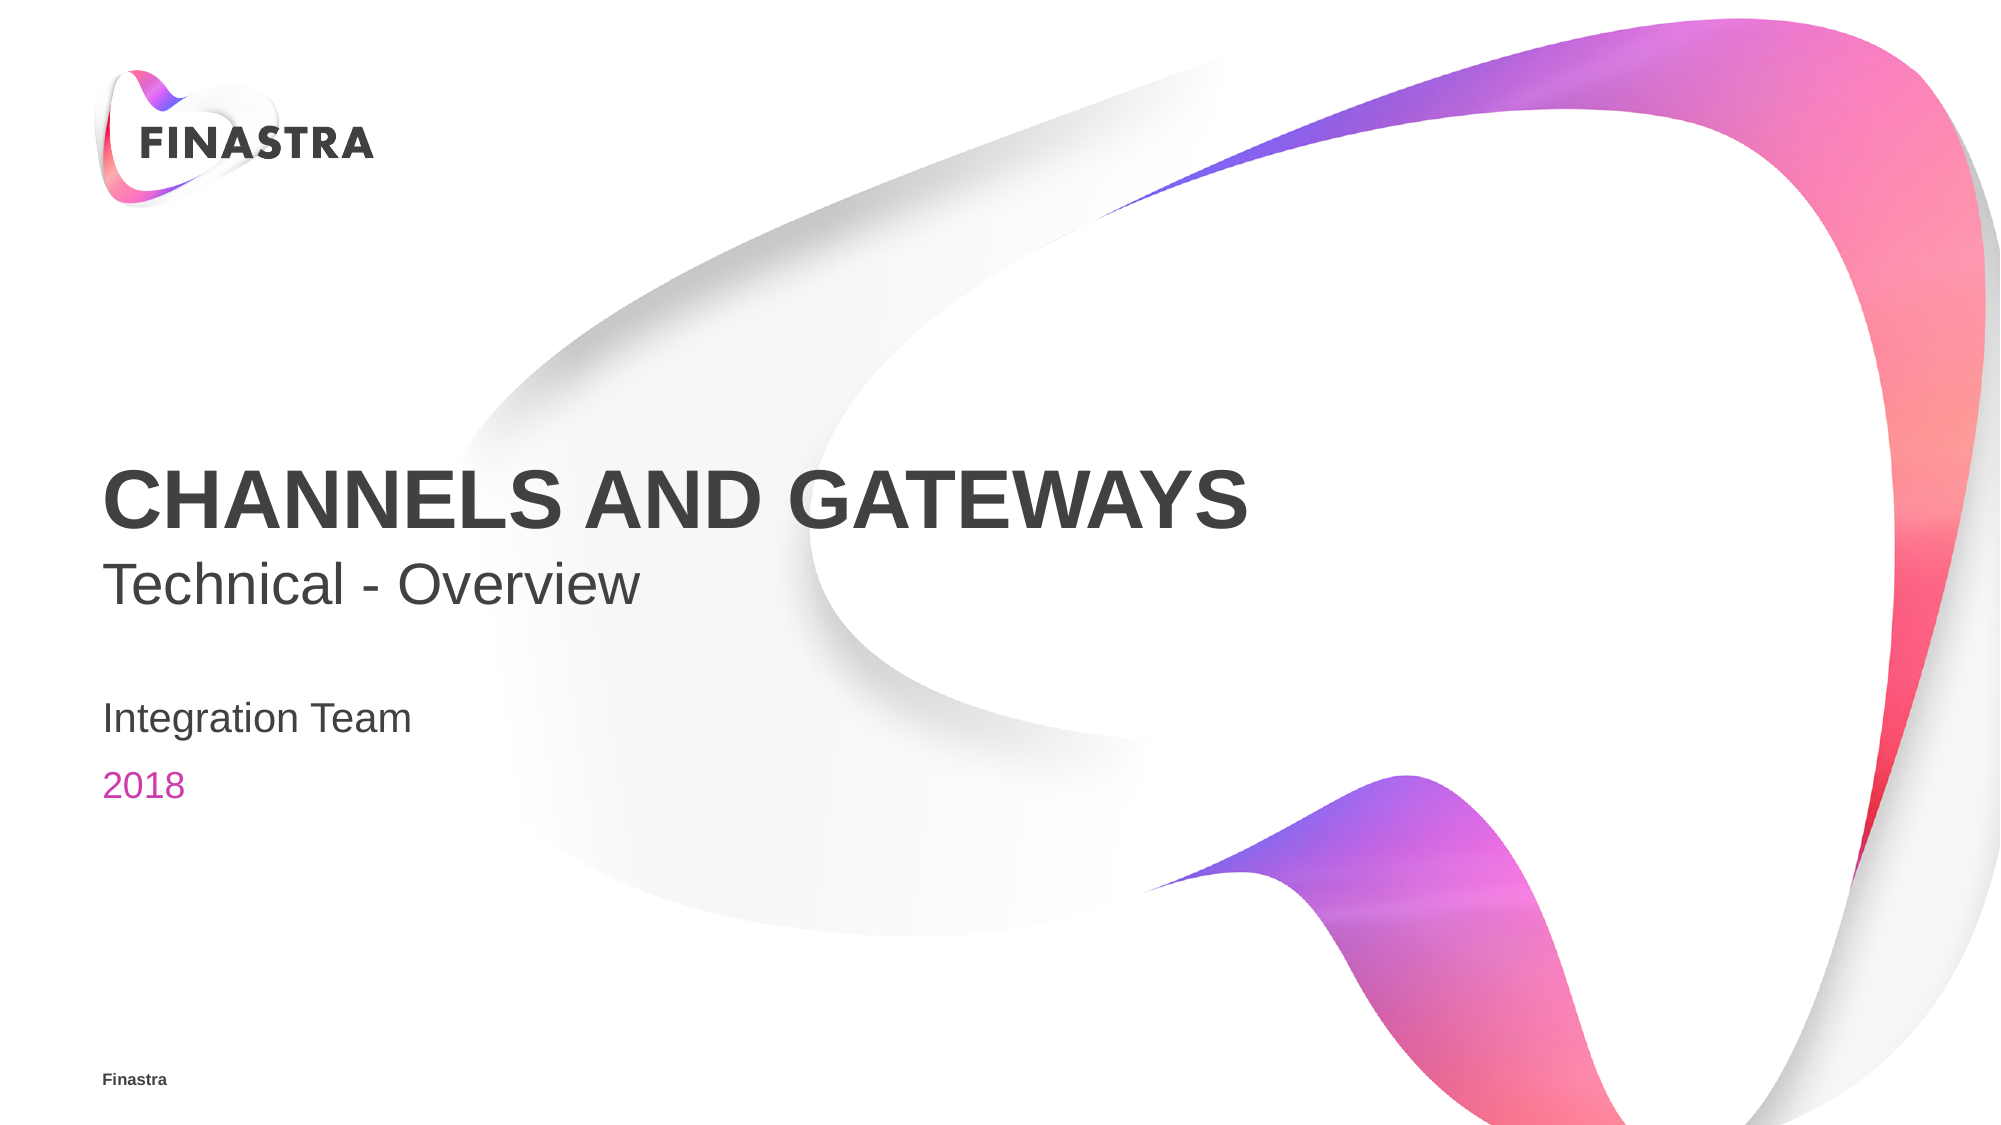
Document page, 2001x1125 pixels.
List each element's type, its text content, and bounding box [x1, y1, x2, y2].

title Channels and gateways [102, 296, 1603, 545]
list Integration Team 2018 [102, 696, 983, 858]
picture [391, 0, 2000, 1125]
picture [94, 70, 374, 208]
subtitle Technical - Overview [102, 554, 1603, 671]
